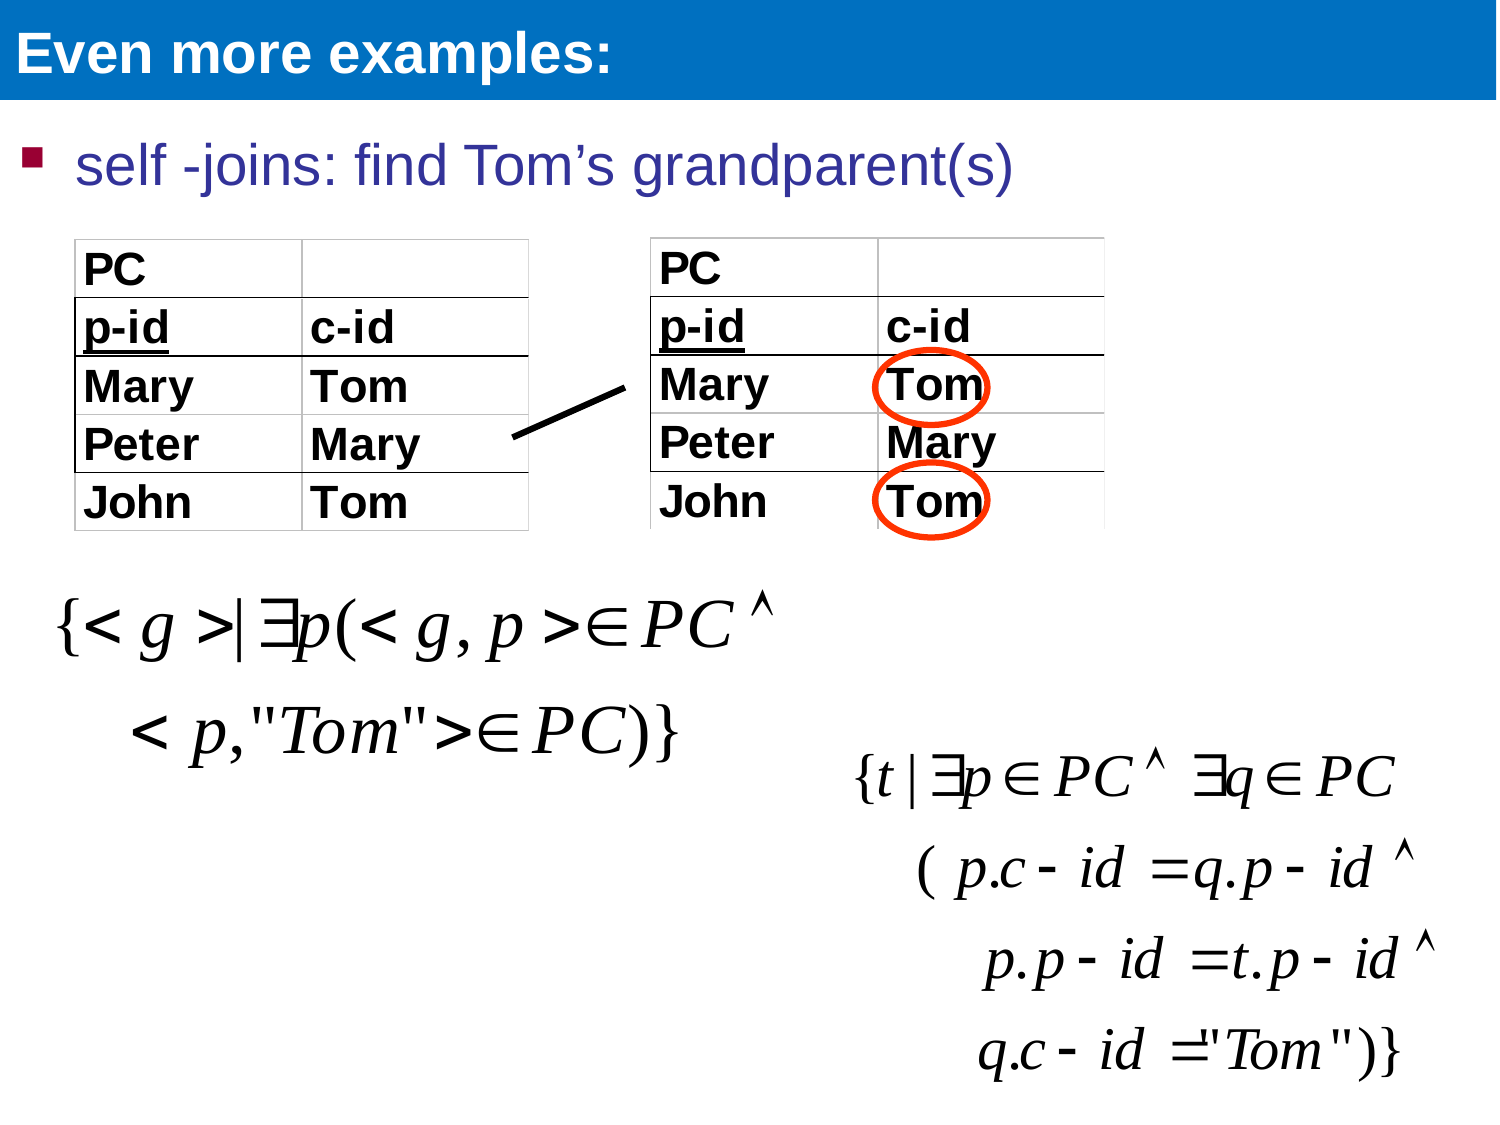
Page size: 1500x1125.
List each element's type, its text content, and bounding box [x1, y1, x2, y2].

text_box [49, 585, 803, 783]
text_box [649, 237, 1106, 531]
title Even more examples: [0, 0, 1497, 100]
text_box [73, 238, 531, 532]
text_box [847, 741, 1464, 1096]
list self -joins: find Tom’s grandparent(s) [4, 119, 1495, 1113]
